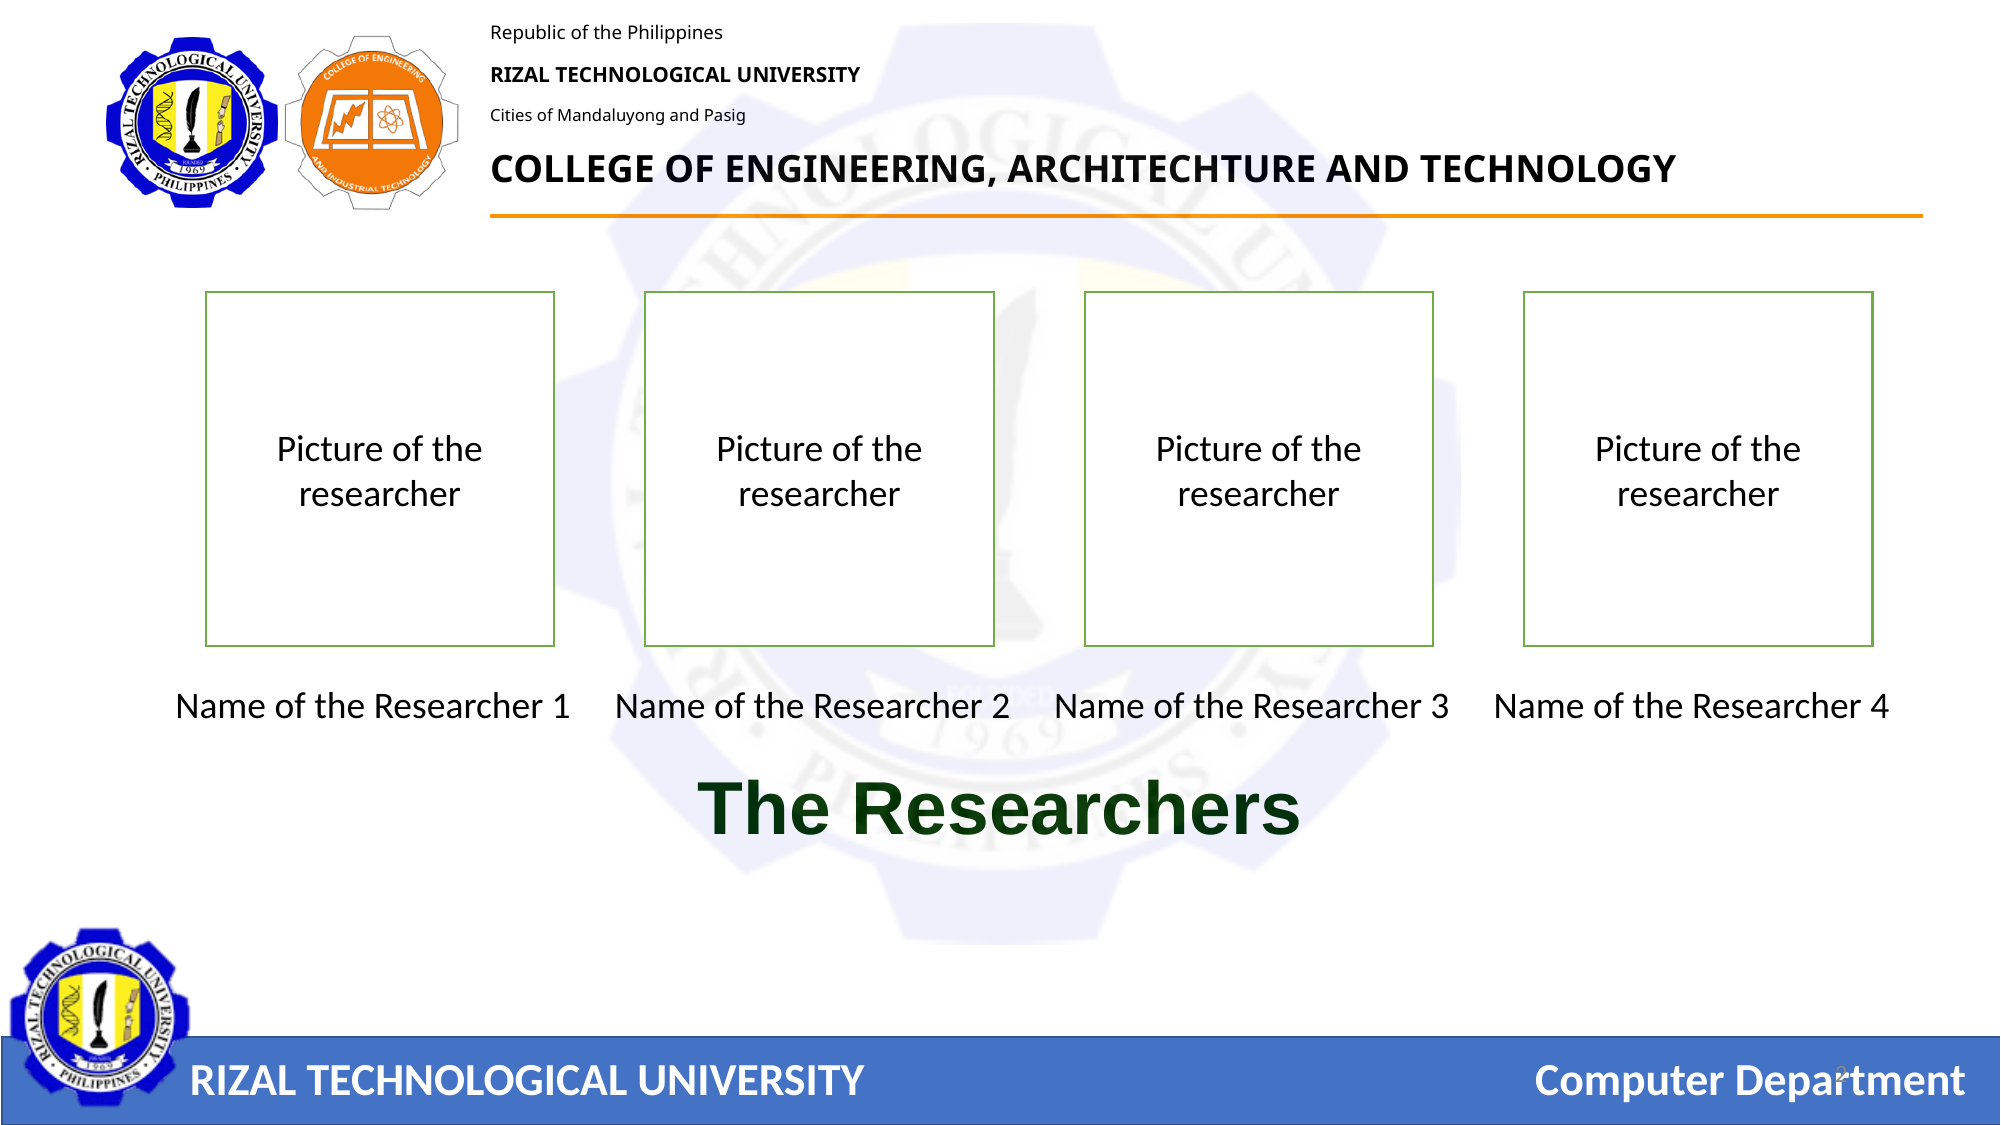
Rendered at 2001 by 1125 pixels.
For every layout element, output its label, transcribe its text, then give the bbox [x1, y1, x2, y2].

slide_number 2 [1412, 1042, 1863, 1103]
text_box Computer Department [1517, 1042, 1984, 1113]
picture [0, 874, 318, 1125]
text_box RIZAL TECHNOLOGICAL UNIVERSITY [321, 1042, 884, 1113]
text_box [321, 1037, 2000, 1125]
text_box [106, 11, 1924, 945]
